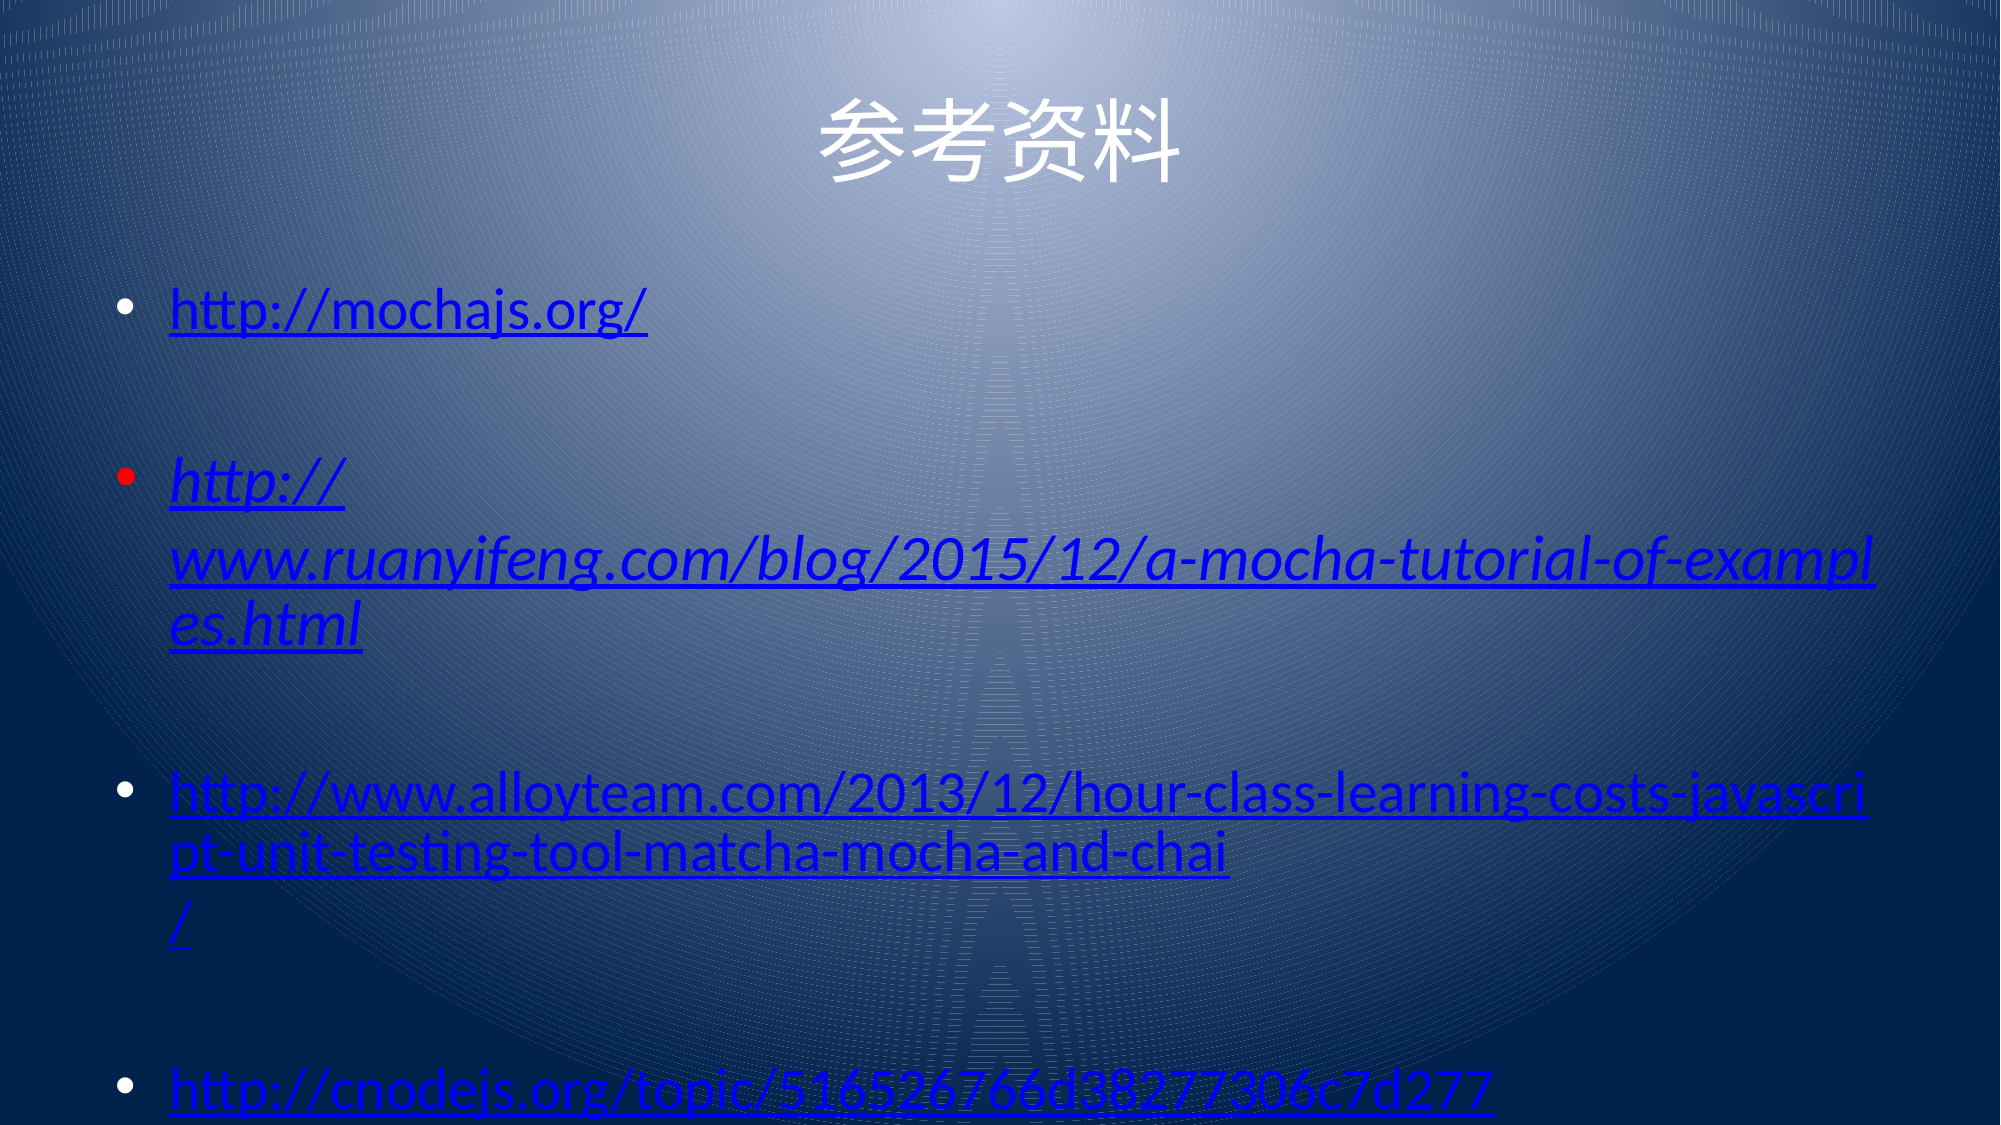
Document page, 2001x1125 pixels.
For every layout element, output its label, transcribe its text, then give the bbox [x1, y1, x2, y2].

title 参考资料 [99, 45, 1900, 233]
list http://mochajs.org/ http://www.ruanyifeng.com/blog/2015/12/a-mocha-tutorial-of-examples.html http://www.alloyteam.com/2013/12/hour-class-learning-costs-javascript-unit-testing-tool-matcha-mocha-and-chai/ http://cnodejs.org/topic/516526766d38277306c7d277 [99, 262, 1900, 1005]
